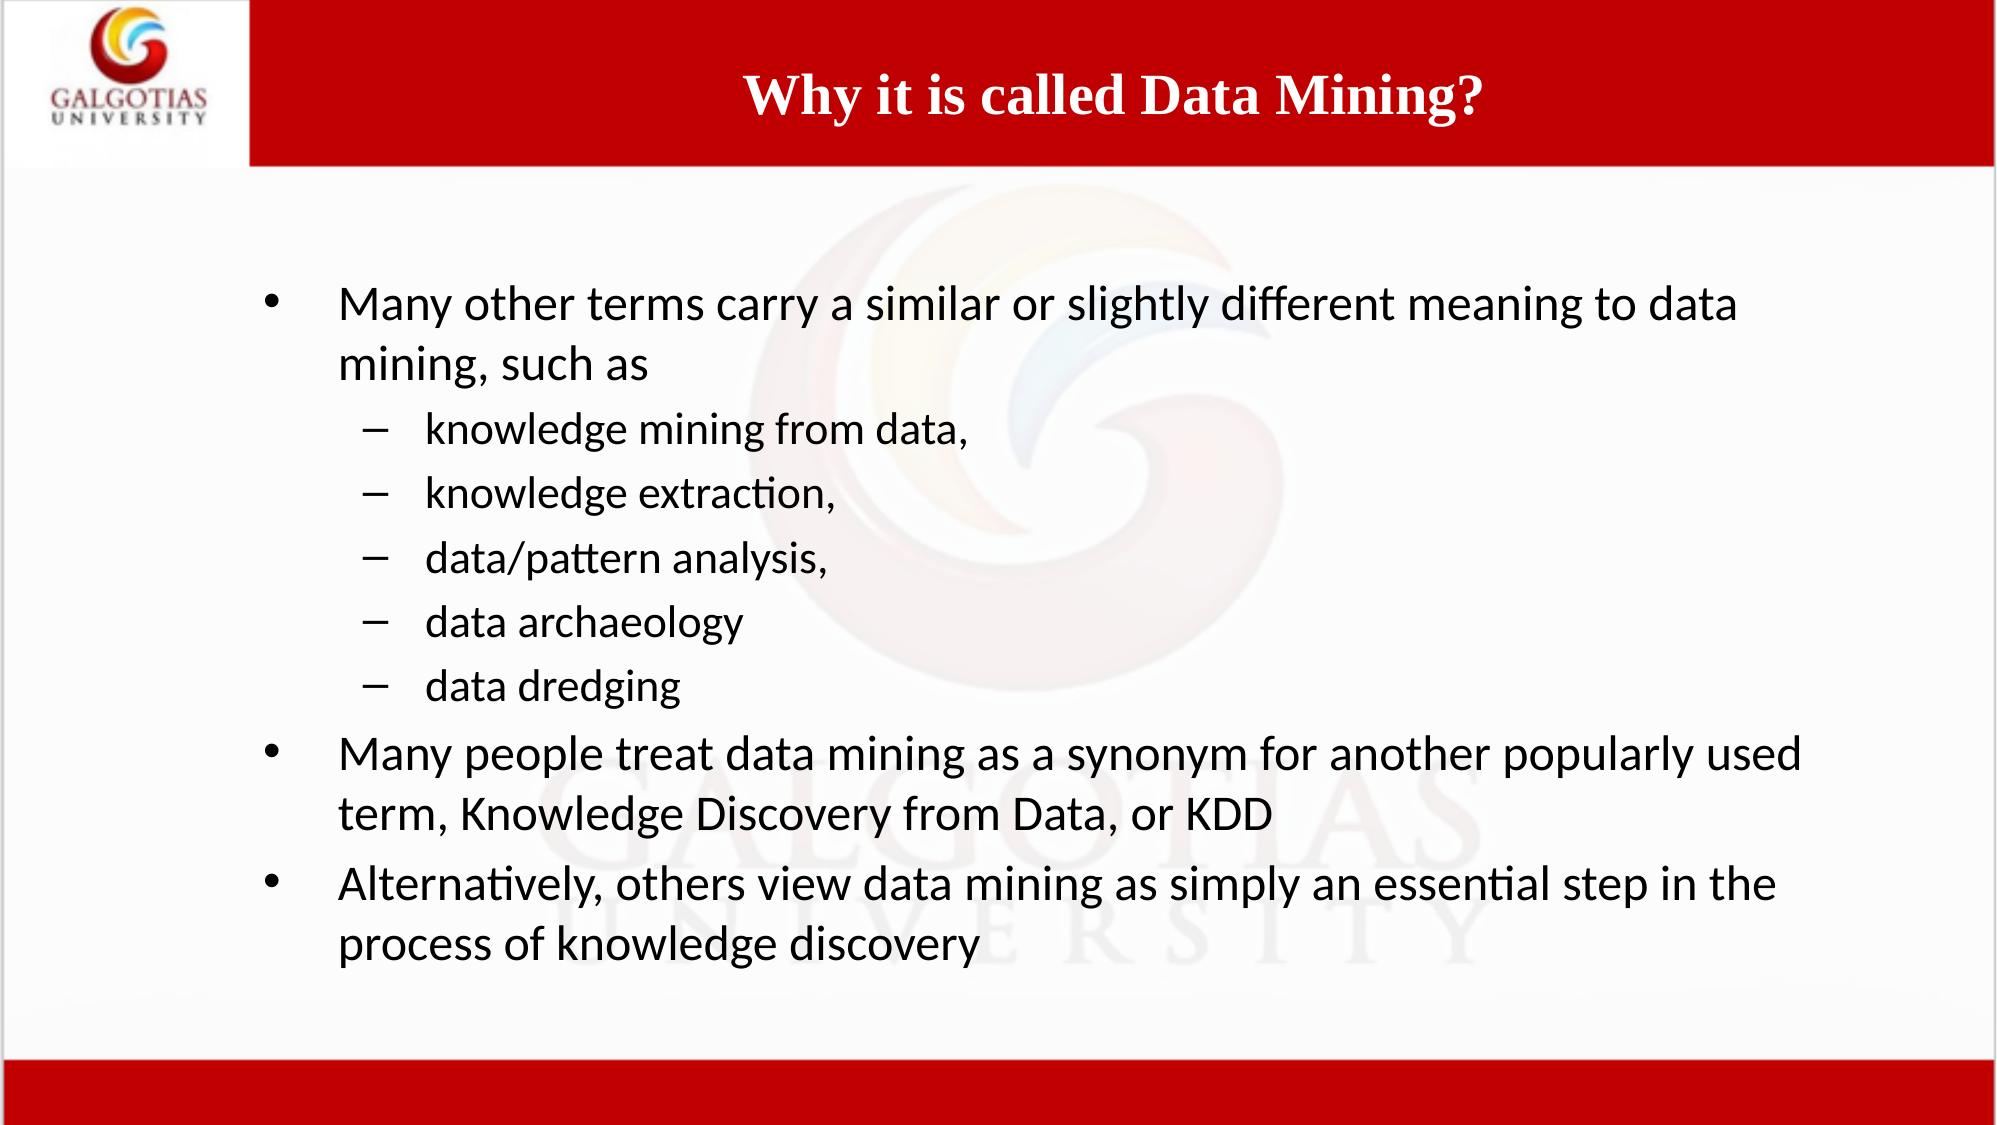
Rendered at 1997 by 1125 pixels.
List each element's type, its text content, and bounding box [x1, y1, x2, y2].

list Many other terms carry a similar or slightly different meaning to data mining, such as knowledge mining from data, knowledge extraction, data/pattern analysis, data archaeology data dredging Many people treat data mining as a synonym for another popularly used term, Knowledge Discovery from Data, or KDD Alternatively, others view data mining as simply an essential step in the process of knowledge discovery [248, 262, 1897, 1005]
title Why it is called Data Mining? [248, 45, 1997, 138]
picture [0, 0, 1997, 1125]
